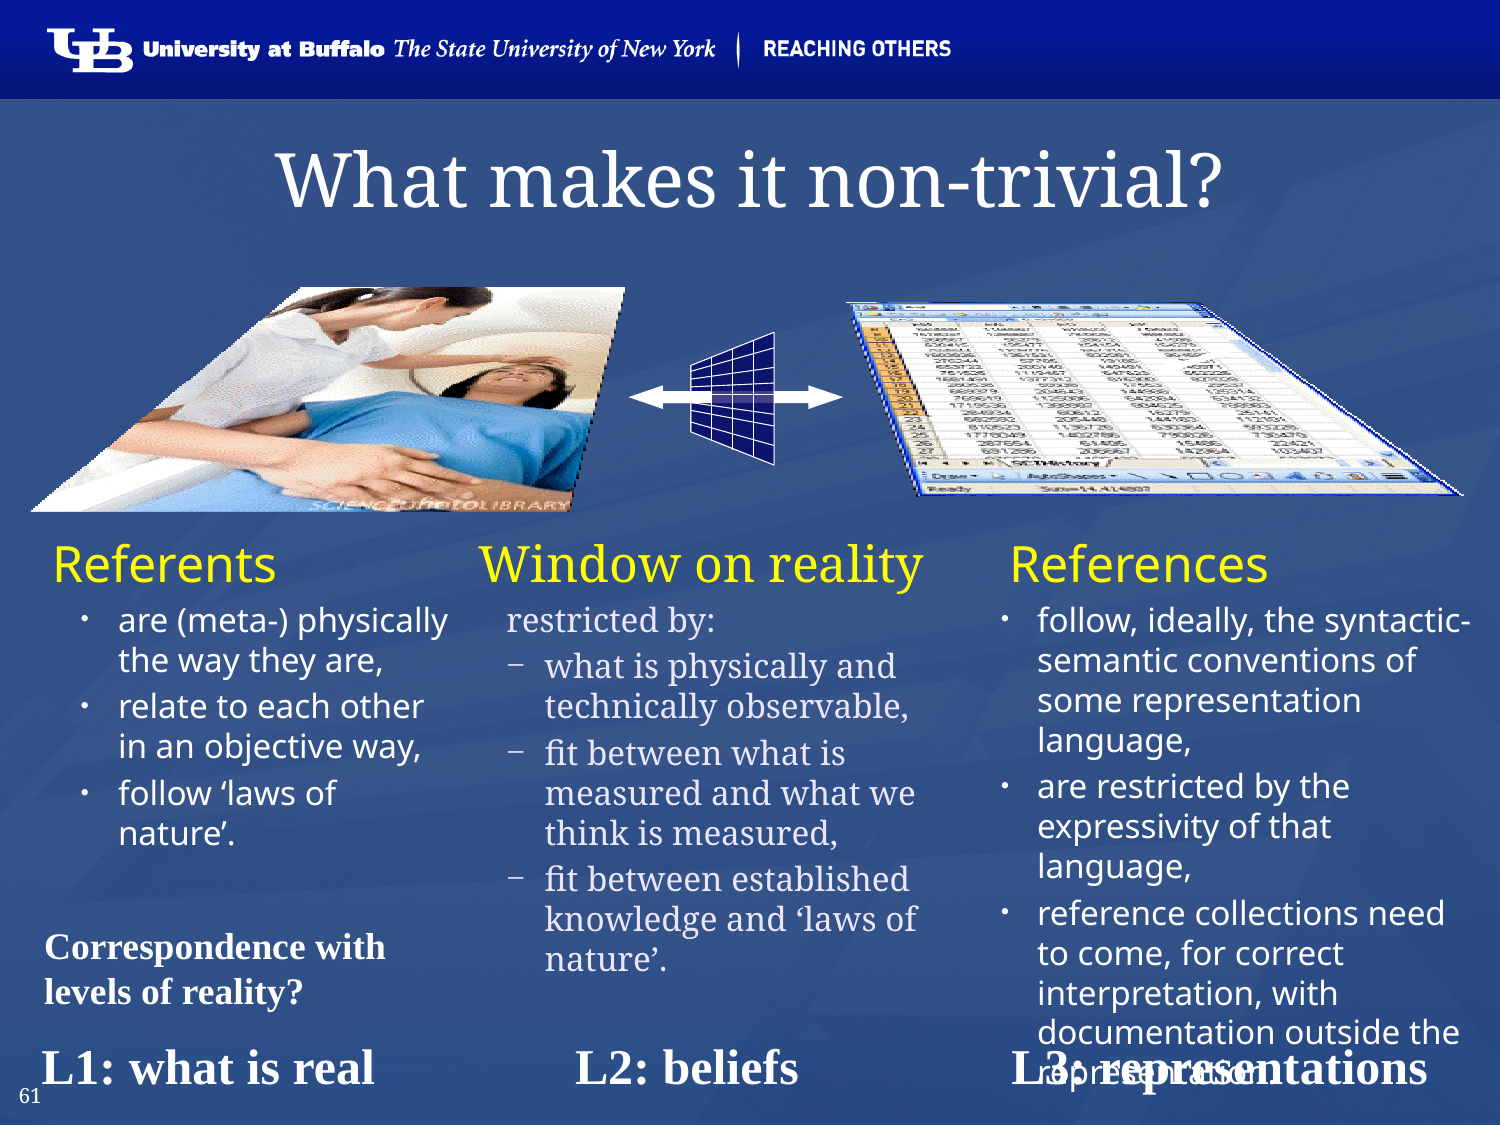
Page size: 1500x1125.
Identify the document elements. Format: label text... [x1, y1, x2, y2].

text_box Correspondence with levels of reality? [29, 914, 418, 1020]
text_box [28, 287, 1464, 512]
list References follow, ideally, the syntactic-semantic conventions of some representation language, are restricted by the expressivity of that language, reference collections need to come, for correct interpretation, with documentation outside the representation. [965, 525, 1500, 1064]
text_box Window on reality restricted by: what is physically and technically observable, fit between what is measured and what we think is measured, fit between established knowledge and ‘laws of nature’. [463, 525, 965, 1027]
picture [0, 0, 1500, 99]
text_box L1: what is real L2: beliefs L3: representations [26, 1027, 1482, 1102]
title What makes it non-trivial? [37, 125, 1463, 250]
list Referents are (meta-) physically the way they are, relate to each other in an objective way, follow ‘laws of nature’. [37, 525, 463, 1027]
